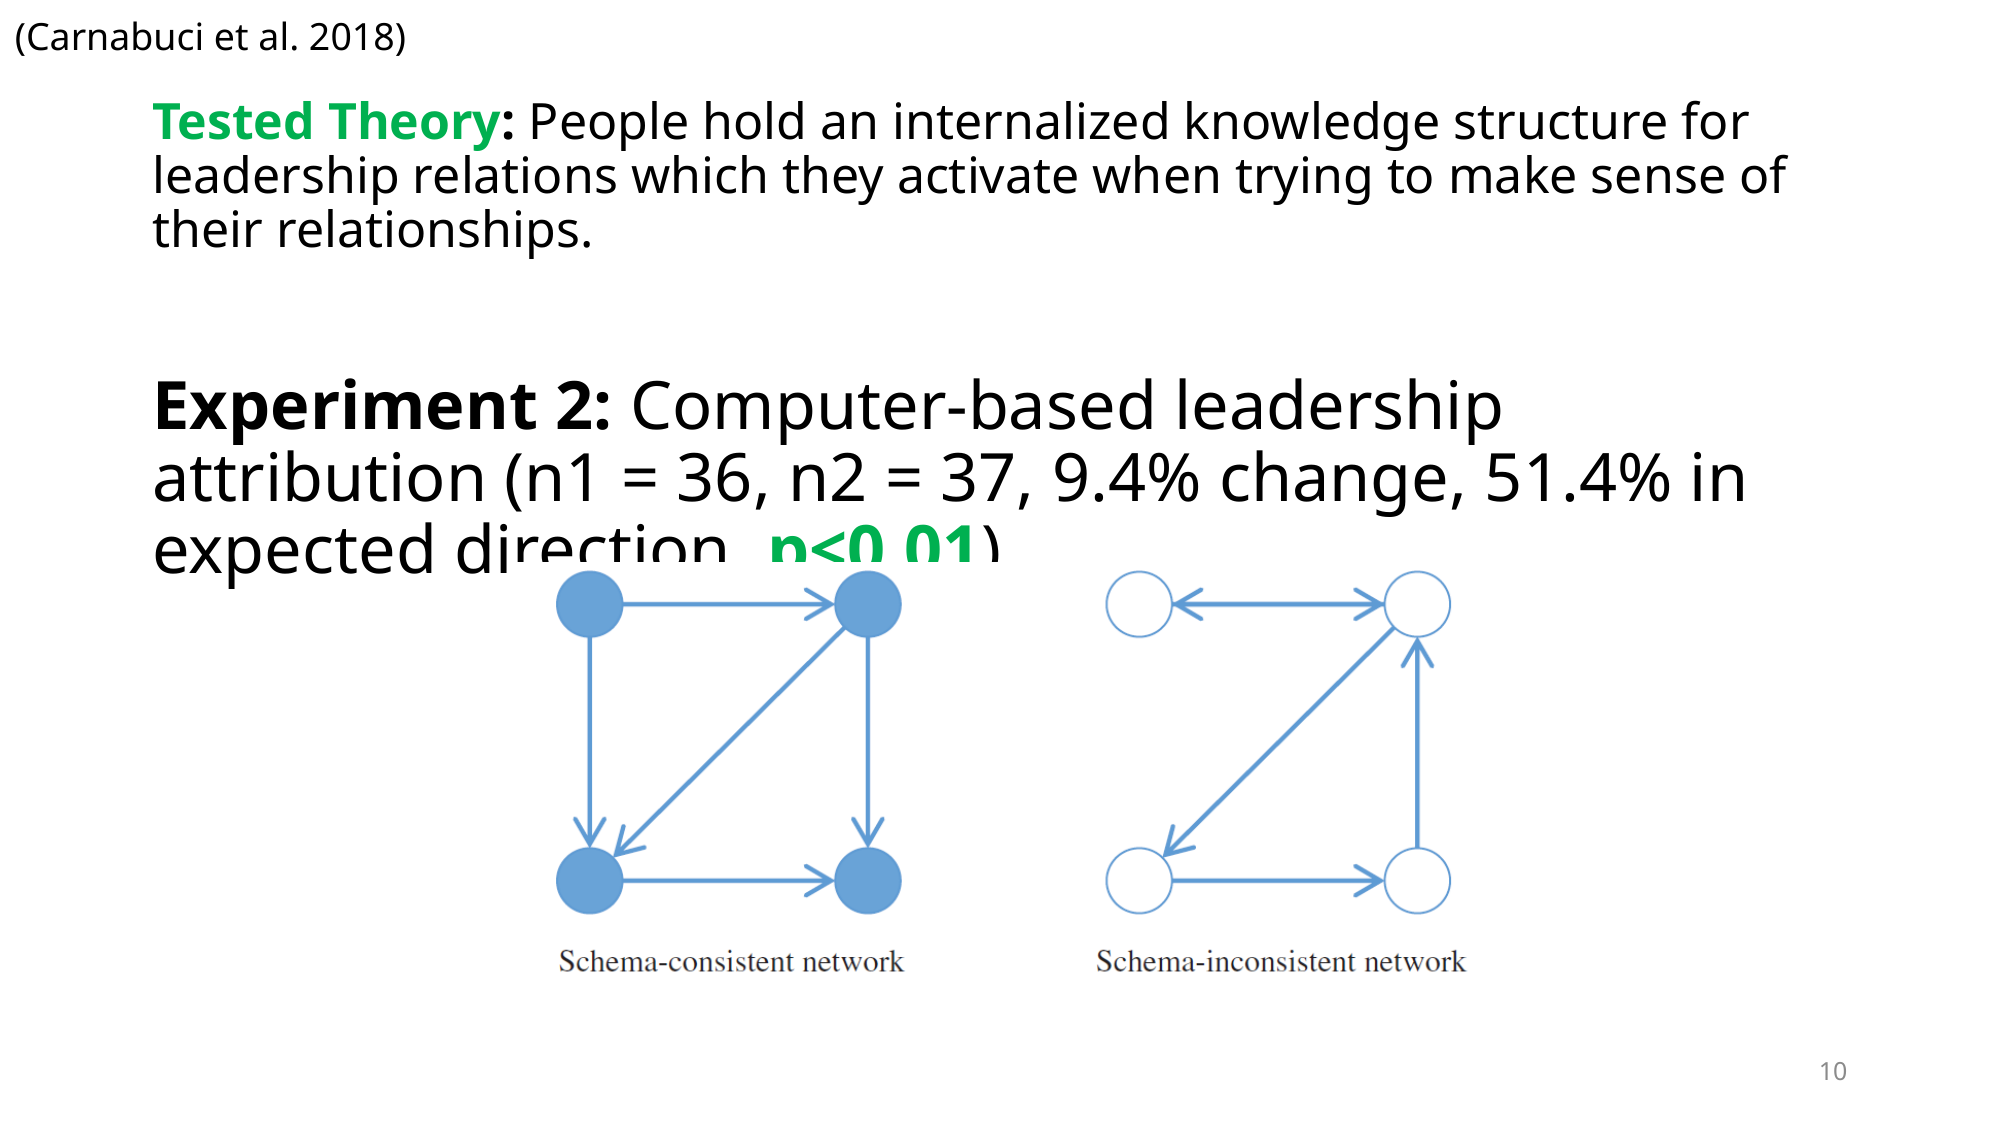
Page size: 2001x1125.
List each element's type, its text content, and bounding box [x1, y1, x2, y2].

list Tested Theory: People hold an internalized knowledge structure for leadership relations which they activate when trying to make sense of their relationships. Experiment 2: Computer-based leadership attribution (n1 = 36, n2 = 37, 9.4% change, 51.4% in expected direction, p<0.01) [137, 88, 1863, 1056]
text_box (Carnabuci et al. 2018) [0, 5, 495, 111]
slide_number 10 [1412, 1056, 1863, 1103]
picture [517, 562, 1483, 989]
